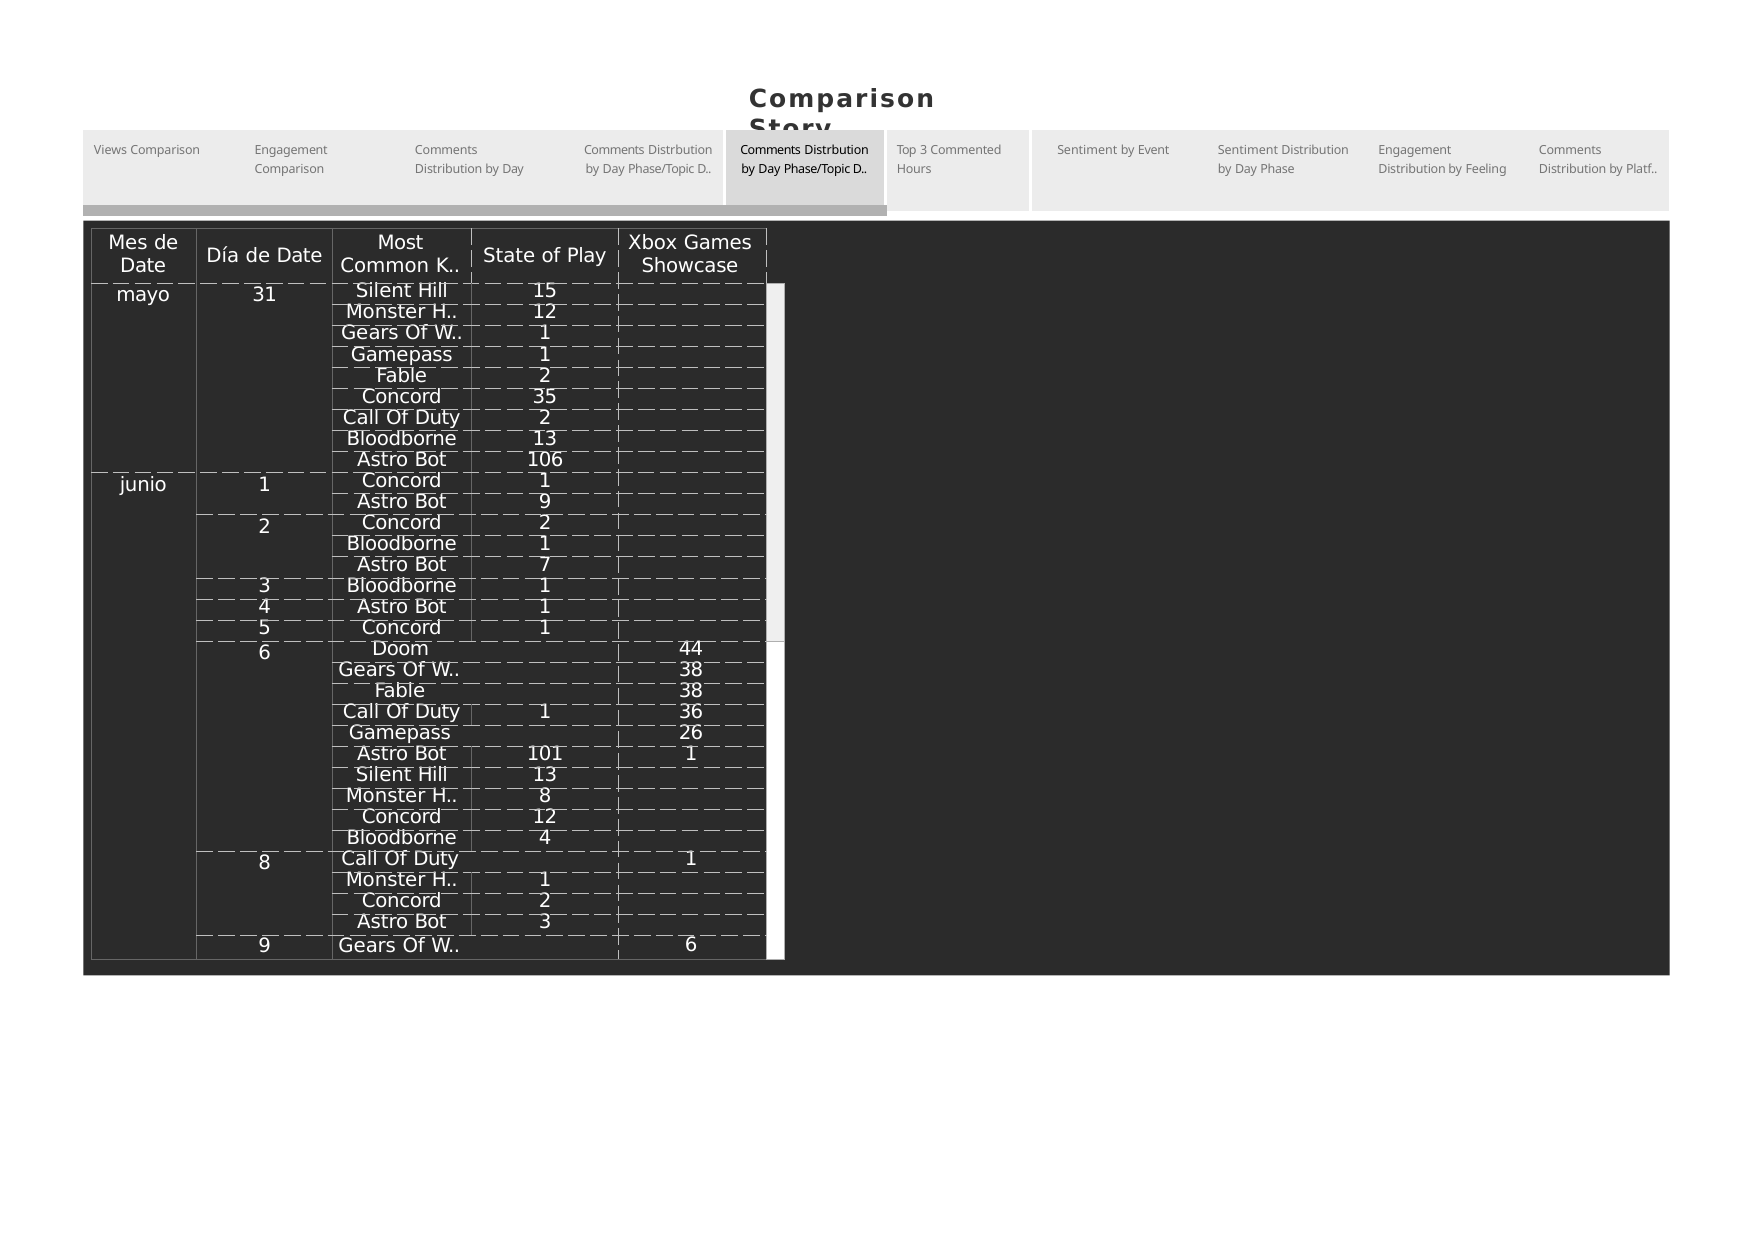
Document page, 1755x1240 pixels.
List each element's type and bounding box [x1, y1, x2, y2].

table_header [1032, 130, 1669, 160]
table_cell [83, 160, 723, 205]
text_box [83, 220, 1670, 976]
table_header [197, 229, 332, 284]
table_header [726, 130, 884, 160]
table_header [887, 130, 1029, 160]
table_cell [887, 160, 1029, 211]
table_cell [767, 642, 784, 959]
table_cell [767, 284, 784, 641]
text_box [83, 205, 93, 216]
table_cell [333, 284, 766, 959]
table_header [92, 229, 196, 284]
table_header [333, 229, 784, 284]
text_box [859, 205, 869, 216]
table_cell [1032, 160, 1669, 211]
table_header [83, 130, 723, 160]
table_cell [92, 284, 196, 959]
text_box [746, 80, 1007, 130]
table_cell [726, 160, 884, 205]
table_cell [197, 284, 332, 959]
